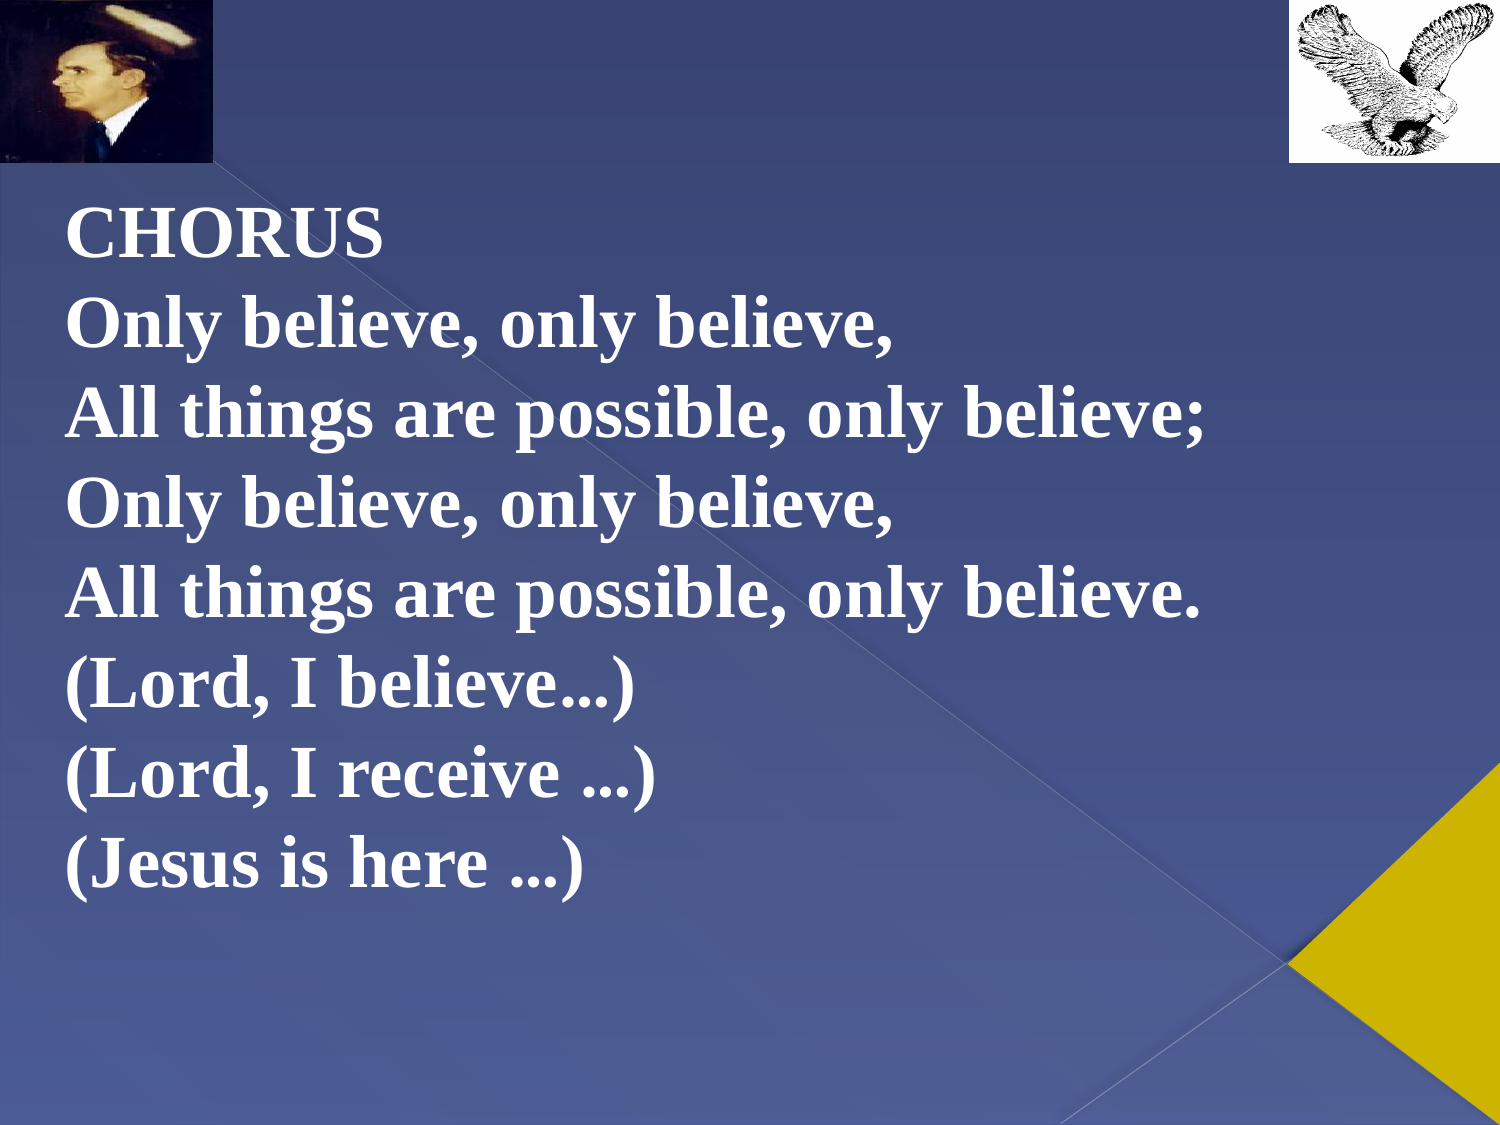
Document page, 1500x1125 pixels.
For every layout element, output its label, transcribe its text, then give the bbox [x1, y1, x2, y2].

text_box [1285, 760, 1500, 1125]
picture [1288, 0, 1500, 163]
picture [0, 0, 213, 163]
text_box CHORUS Only believe, only believe, All things are possible, only believe; Only believe, only believe, All things are possible, only believe. (Lord, I believe…) (Lord, I receive …) (Jesus is here …) [49, 174, 1463, 910]
